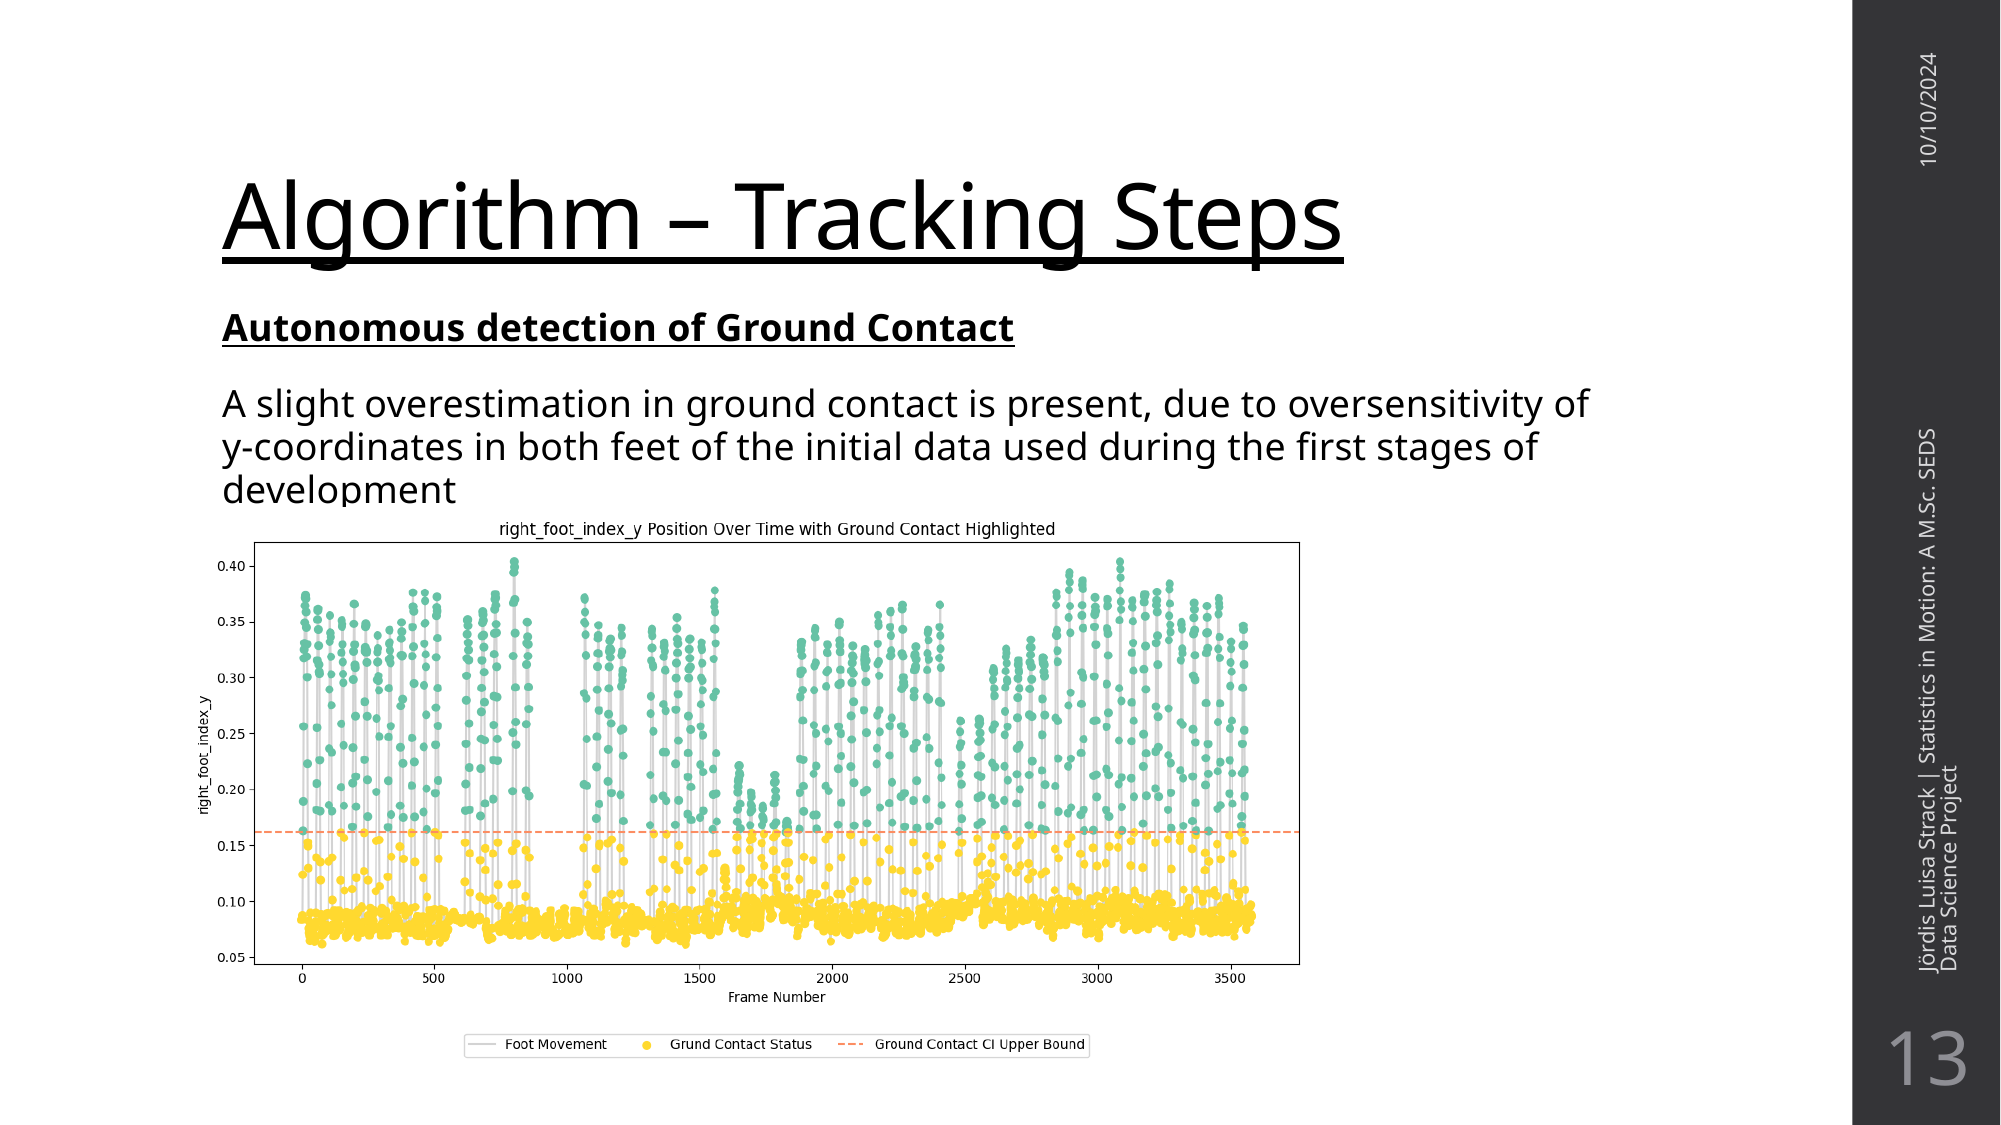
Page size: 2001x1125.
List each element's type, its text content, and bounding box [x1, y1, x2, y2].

title Algorithm – Tracking Steps [206, 60, 1797, 278]
slide_number 13 [1852, 1012, 2000, 1110]
picture [183, 507, 1313, 1073]
footer Jördis Luisa Strack | Statistics in Motion: A M.Sc. SEDS Data Science Project [1897, 400, 1958, 988]
list Autonomous detection of Ground Contact A slight overestimation in ground contact is present, due to oversensitivity of y-coordinates in both feet of the initial data used during the first stages of development [206, 299, 1617, 1014]
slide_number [1897, 37, 1958, 351]
